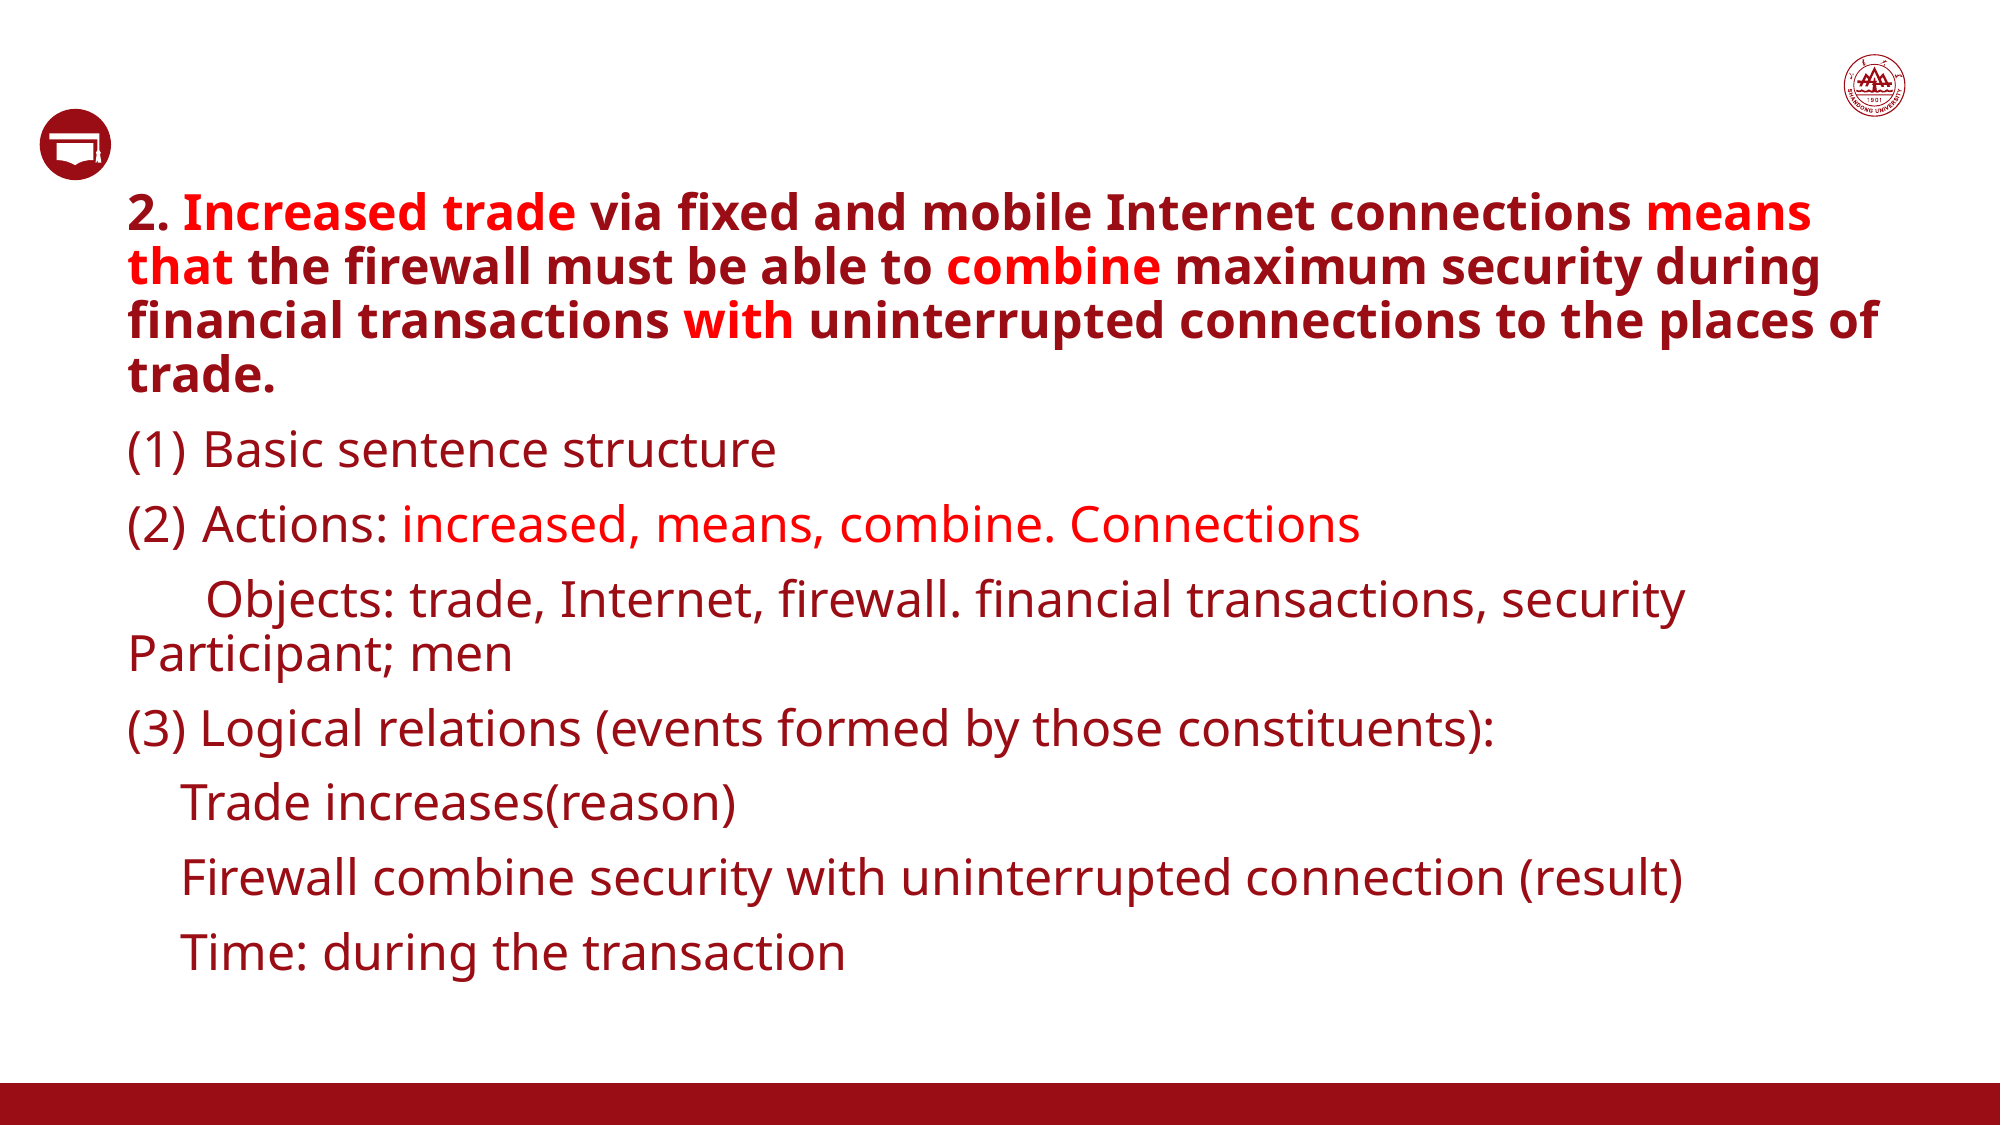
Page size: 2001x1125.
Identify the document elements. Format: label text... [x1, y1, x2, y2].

list 2. Increased trade via fixed and mobile Internet connections means that the firewall must be able to combine maximum security during financial transactions with uninterrupted connections to the places of trade. Basic sentence structure Actions: increased, means, combine. Connections Objects: trade, Internet, firewall. financial transactions, security Participant; men (3) Logical relations (events formed by those constituents): Trade increases(reason) Firewall combine security with uninterrupted connection (result) Time: during the transaction [113, 180, 1895, 1056]
